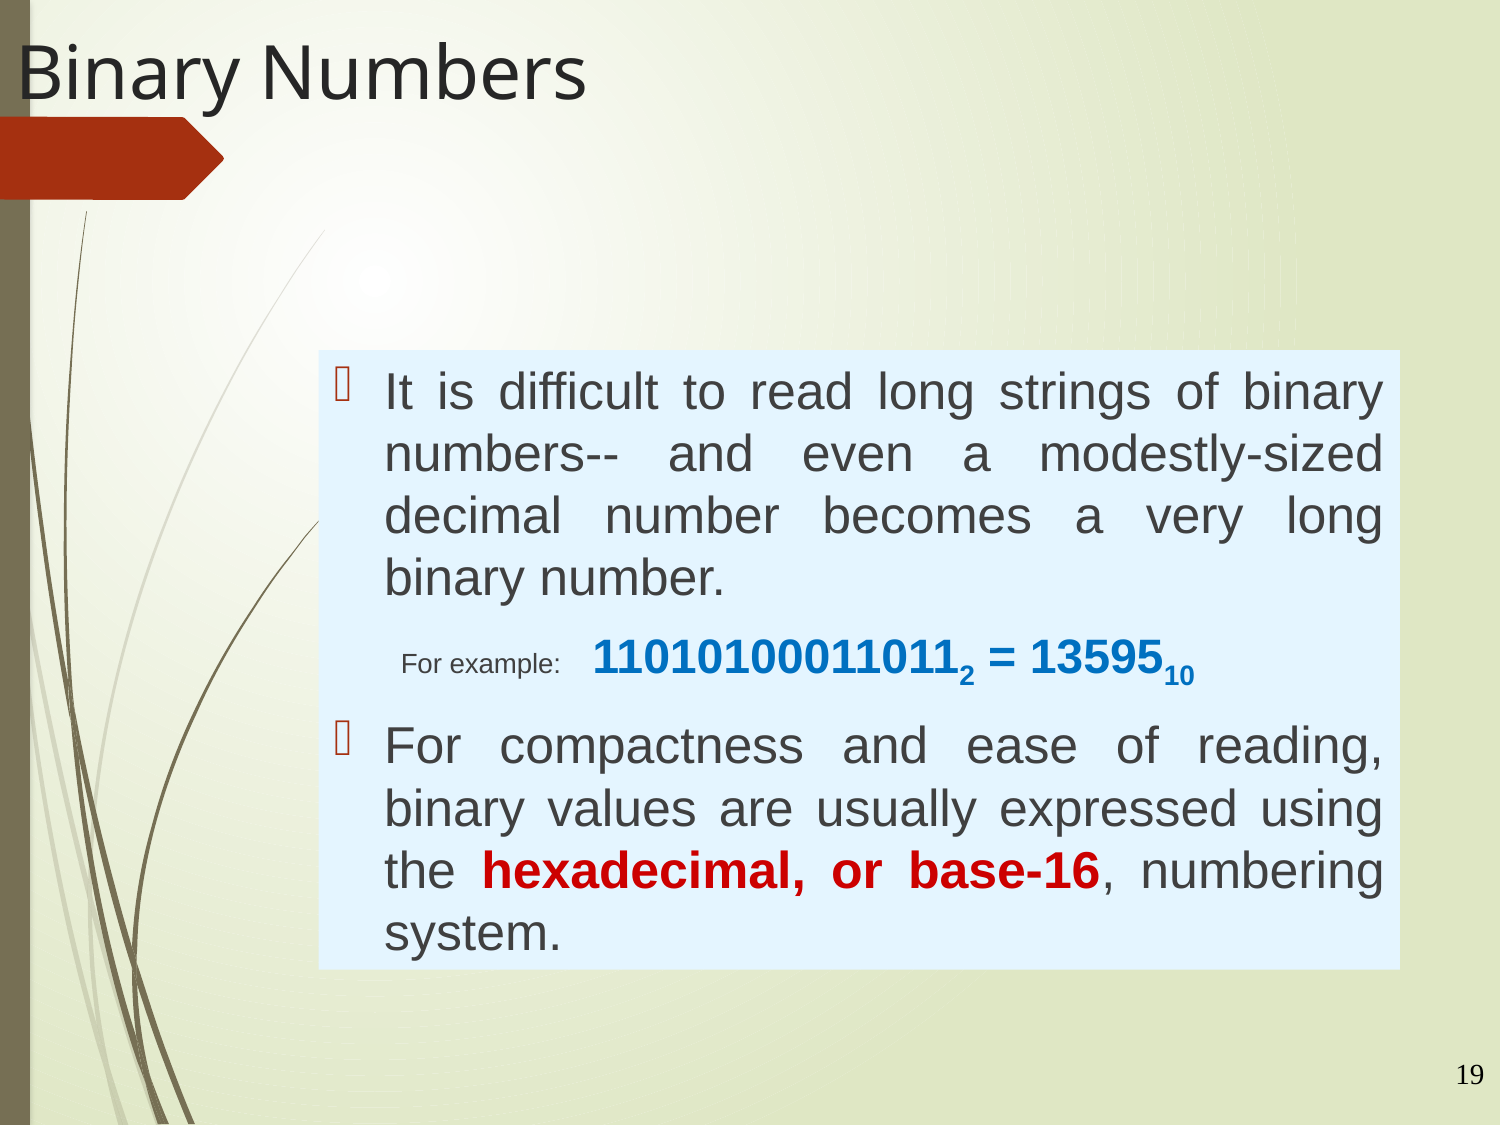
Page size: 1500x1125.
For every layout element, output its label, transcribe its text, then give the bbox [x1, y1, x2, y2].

slide_number 19 [1162, 1042, 1500, 1103]
title Binary Numbers [0, 17, 1500, 149]
list It is difficult to read long strings of binary numbers-- and even a modestly-sized decimal number becomes a very long binary number. For example: 110101000110112 = 1359510 For compactness and ease of reading, binary values are usually expressed using the hexadecimal, or base-16, numbering system. [318, 350, 1400, 970]
